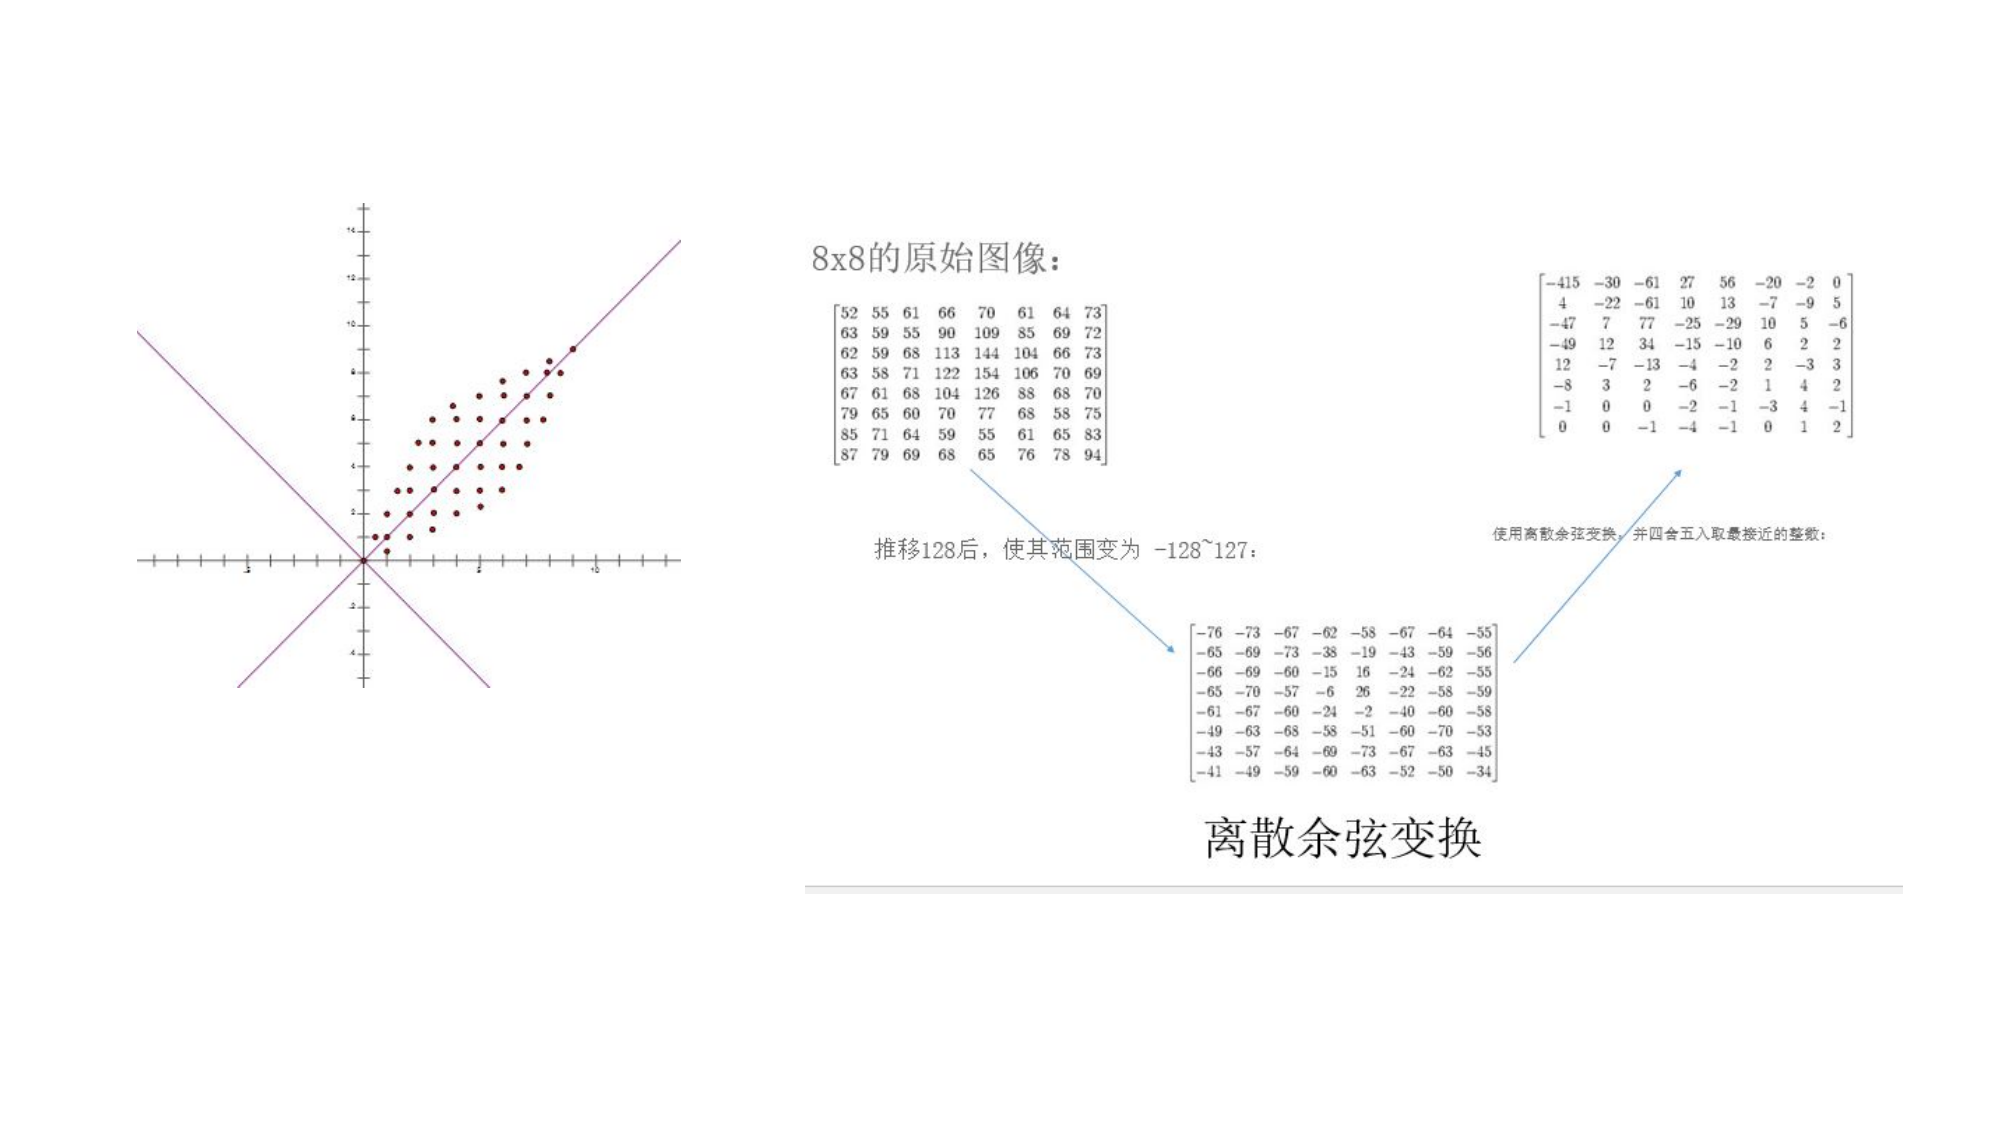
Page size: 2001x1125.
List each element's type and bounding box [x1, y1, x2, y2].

picture [805, 227, 1903, 894]
list [137, 203, 681, 688]
